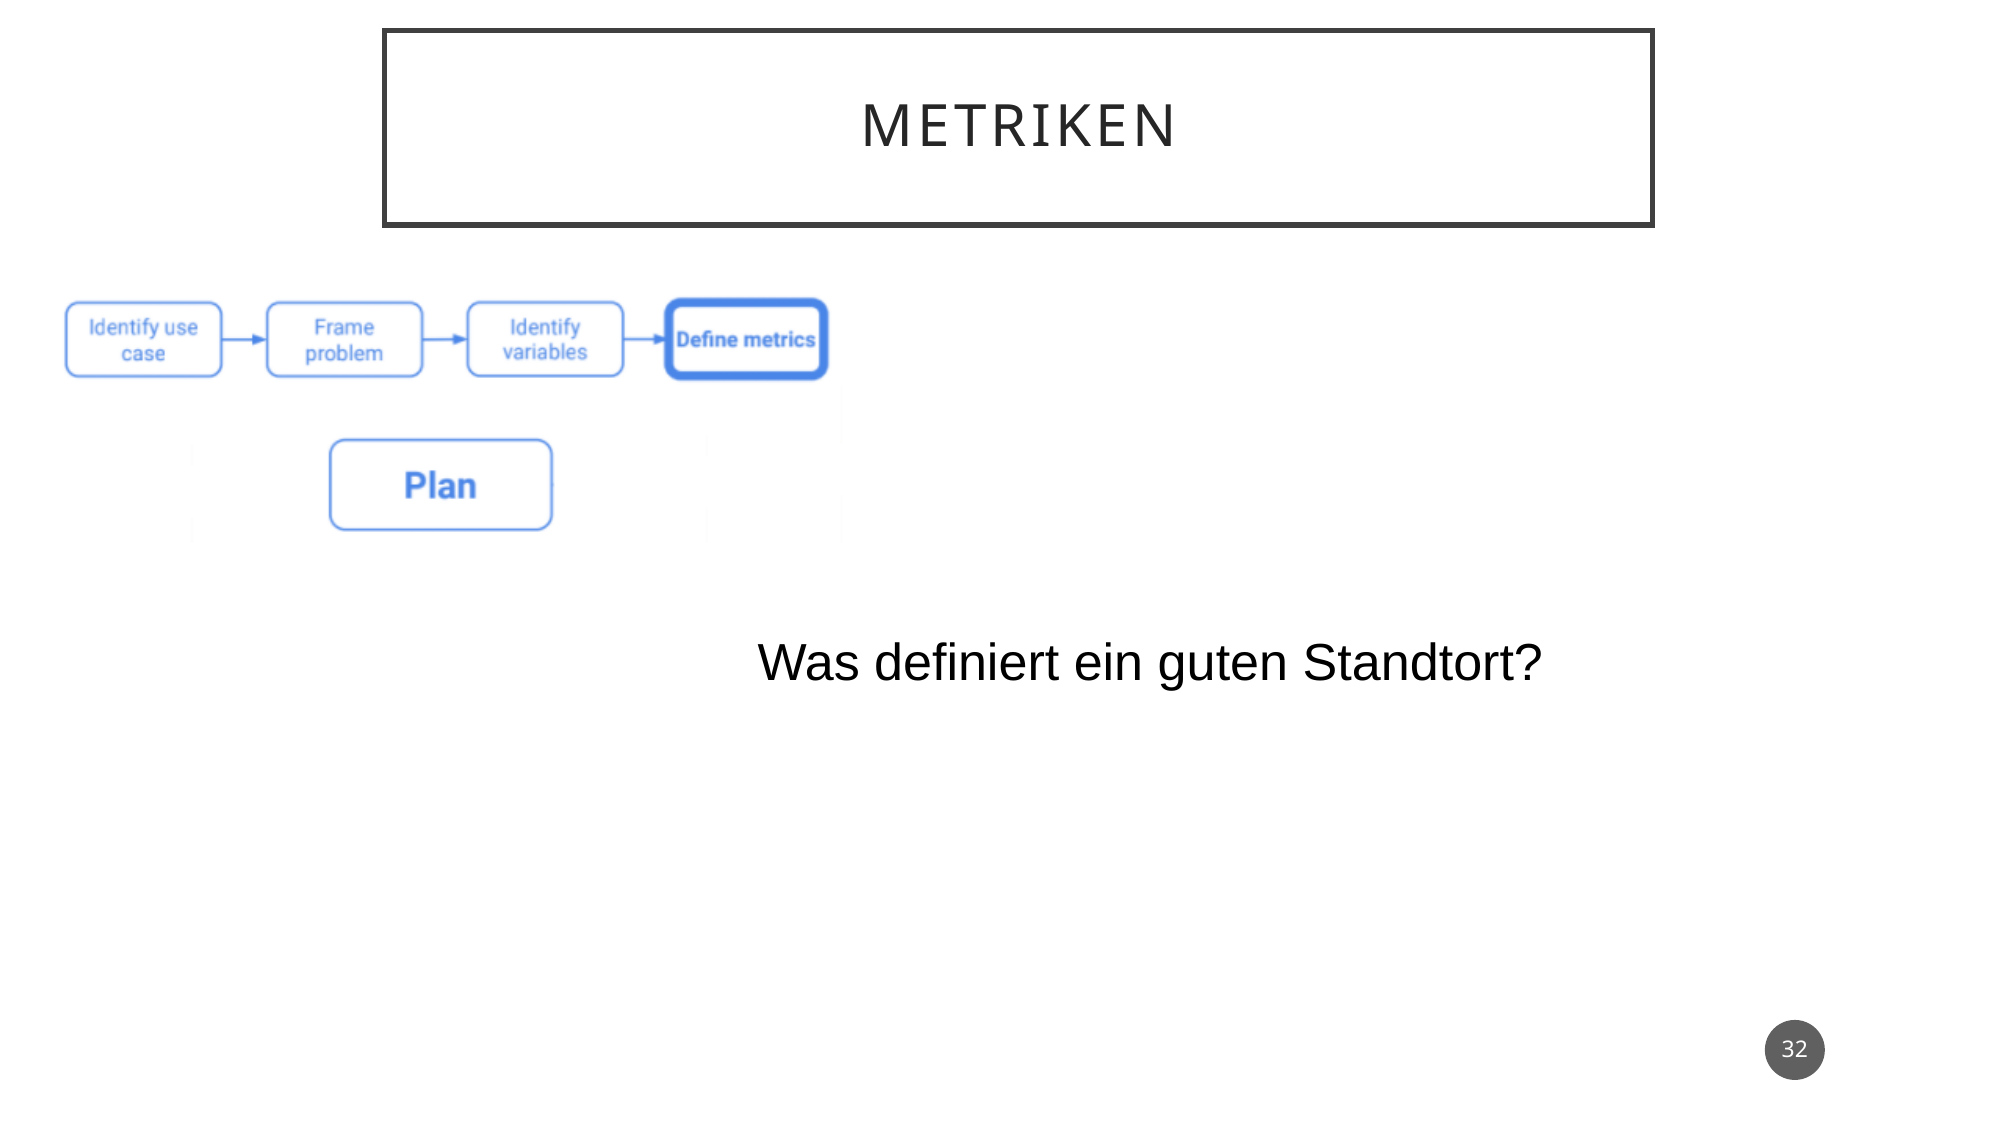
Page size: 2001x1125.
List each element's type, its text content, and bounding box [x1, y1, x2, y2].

picture [60, 282, 913, 543]
text_box Was definiert ein guten Standtort? [742, 620, 2000, 698]
slide_number 32 [1764, 1019, 1825, 1080]
title Metriken [382, 28, 1655, 228]
